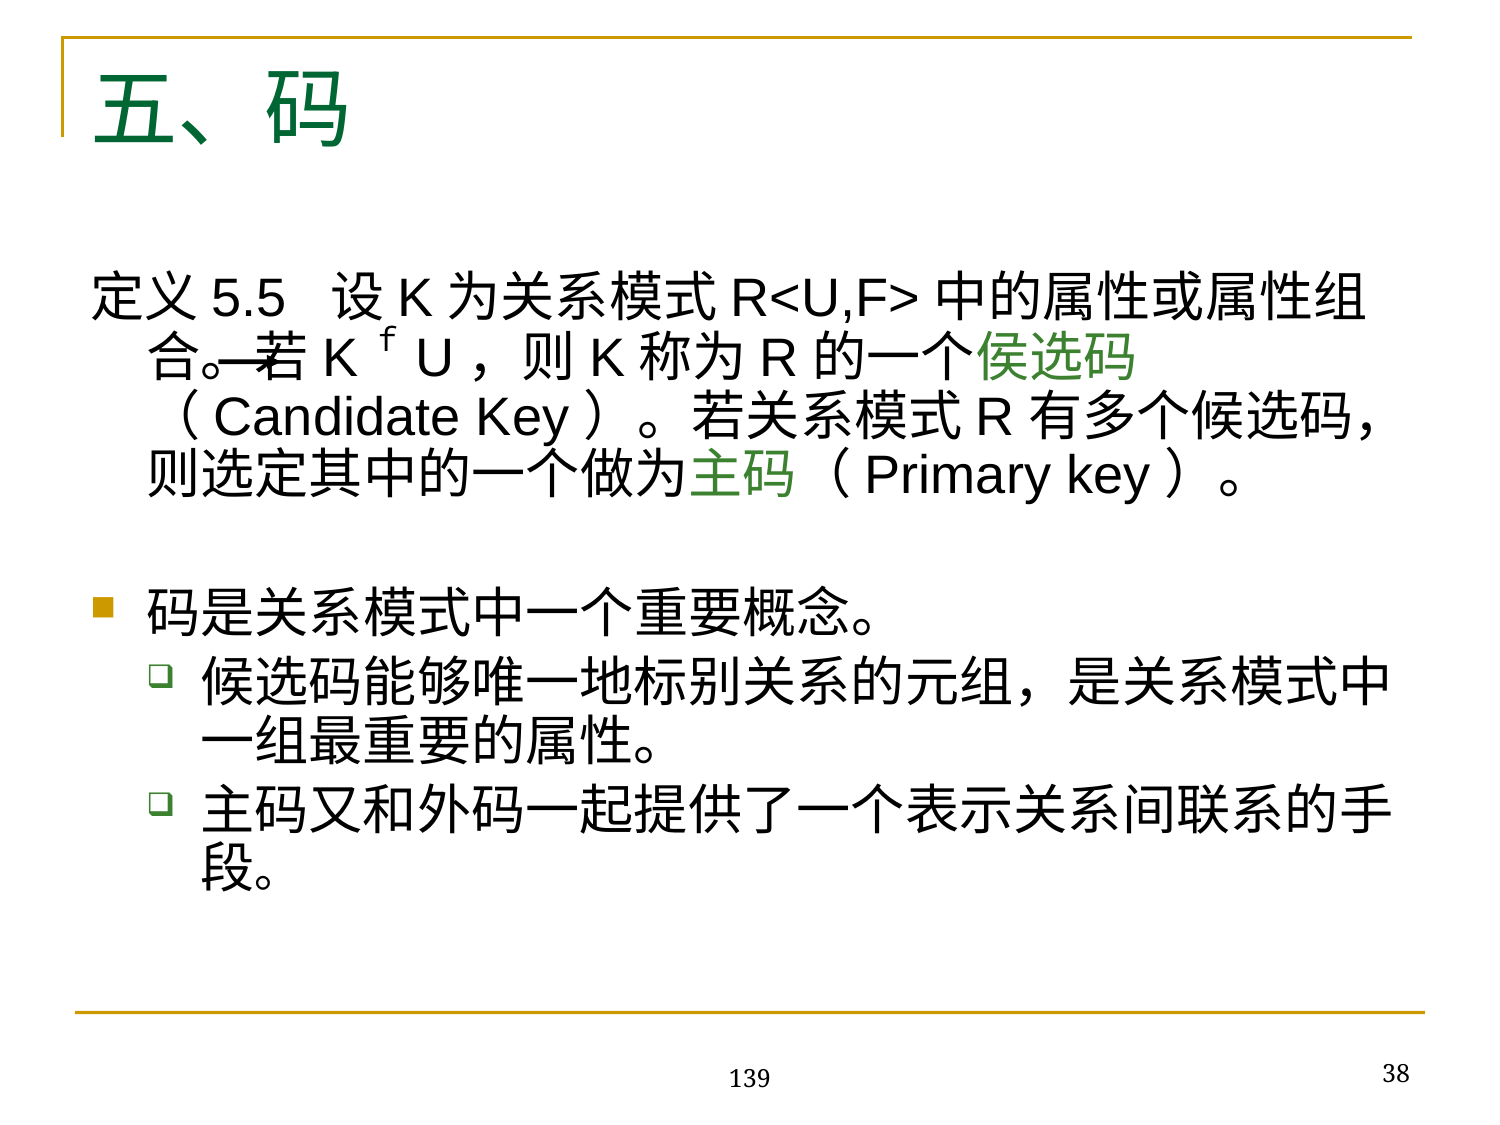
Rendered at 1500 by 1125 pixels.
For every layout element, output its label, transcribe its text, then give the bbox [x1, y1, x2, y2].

slide_number 38 [1074, 1024, 1425, 1100]
list 定义5.5 设K为关系模式R<U,F>中的属性或属性组合。若KｆU，则K称为R的一个侯选码（Candidate Key）。若关系模式R有多个候选码，则选定其中的一个做为主码（Primary key）。 码是关系模式中一个重要概念。 候选码能够唯一地标别关系的元组，是关系模式中一组最重要的属性。 主码又和外码一起提供了一个表示关系间联系的手段。 [75, 262, 1425, 1006]
footer 139 [512, 1025, 988, 1100]
title 五、码 [75, 45, 1425, 233]
text_box [218, 355, 281, 368]
